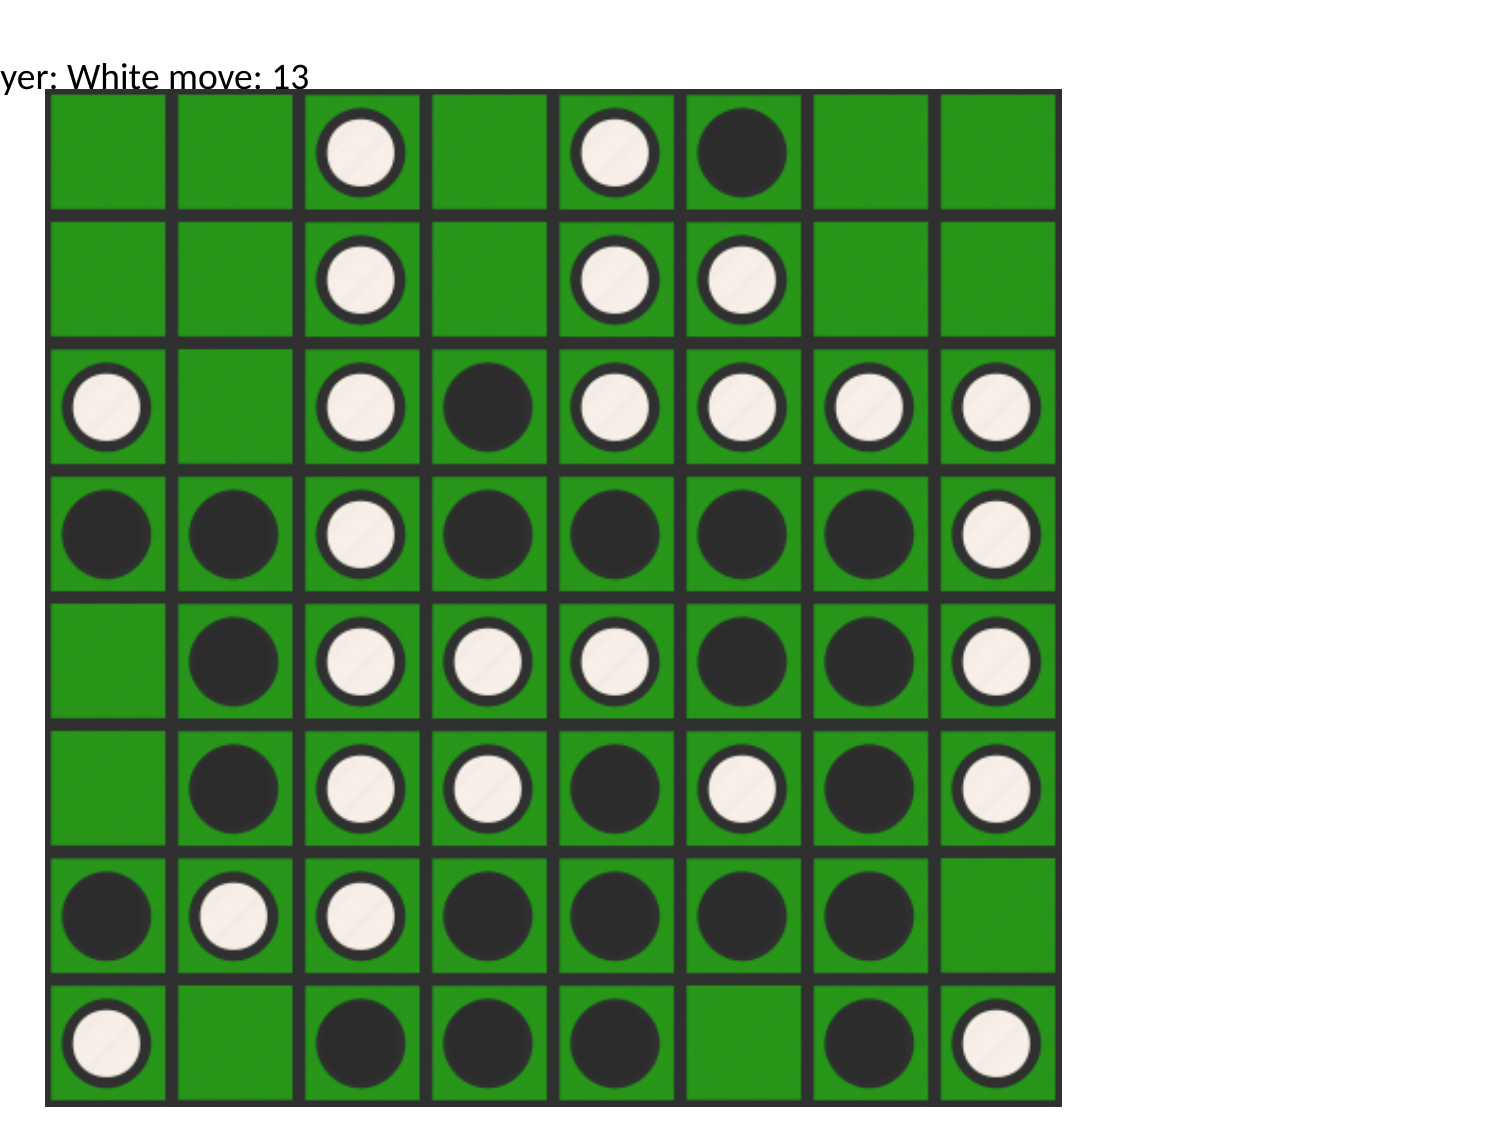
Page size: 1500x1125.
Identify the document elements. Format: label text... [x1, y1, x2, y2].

picture [44, 89, 1062, 1107]
text_box turn: 44 player: White move: 13 [0, 44, 325, 105]
